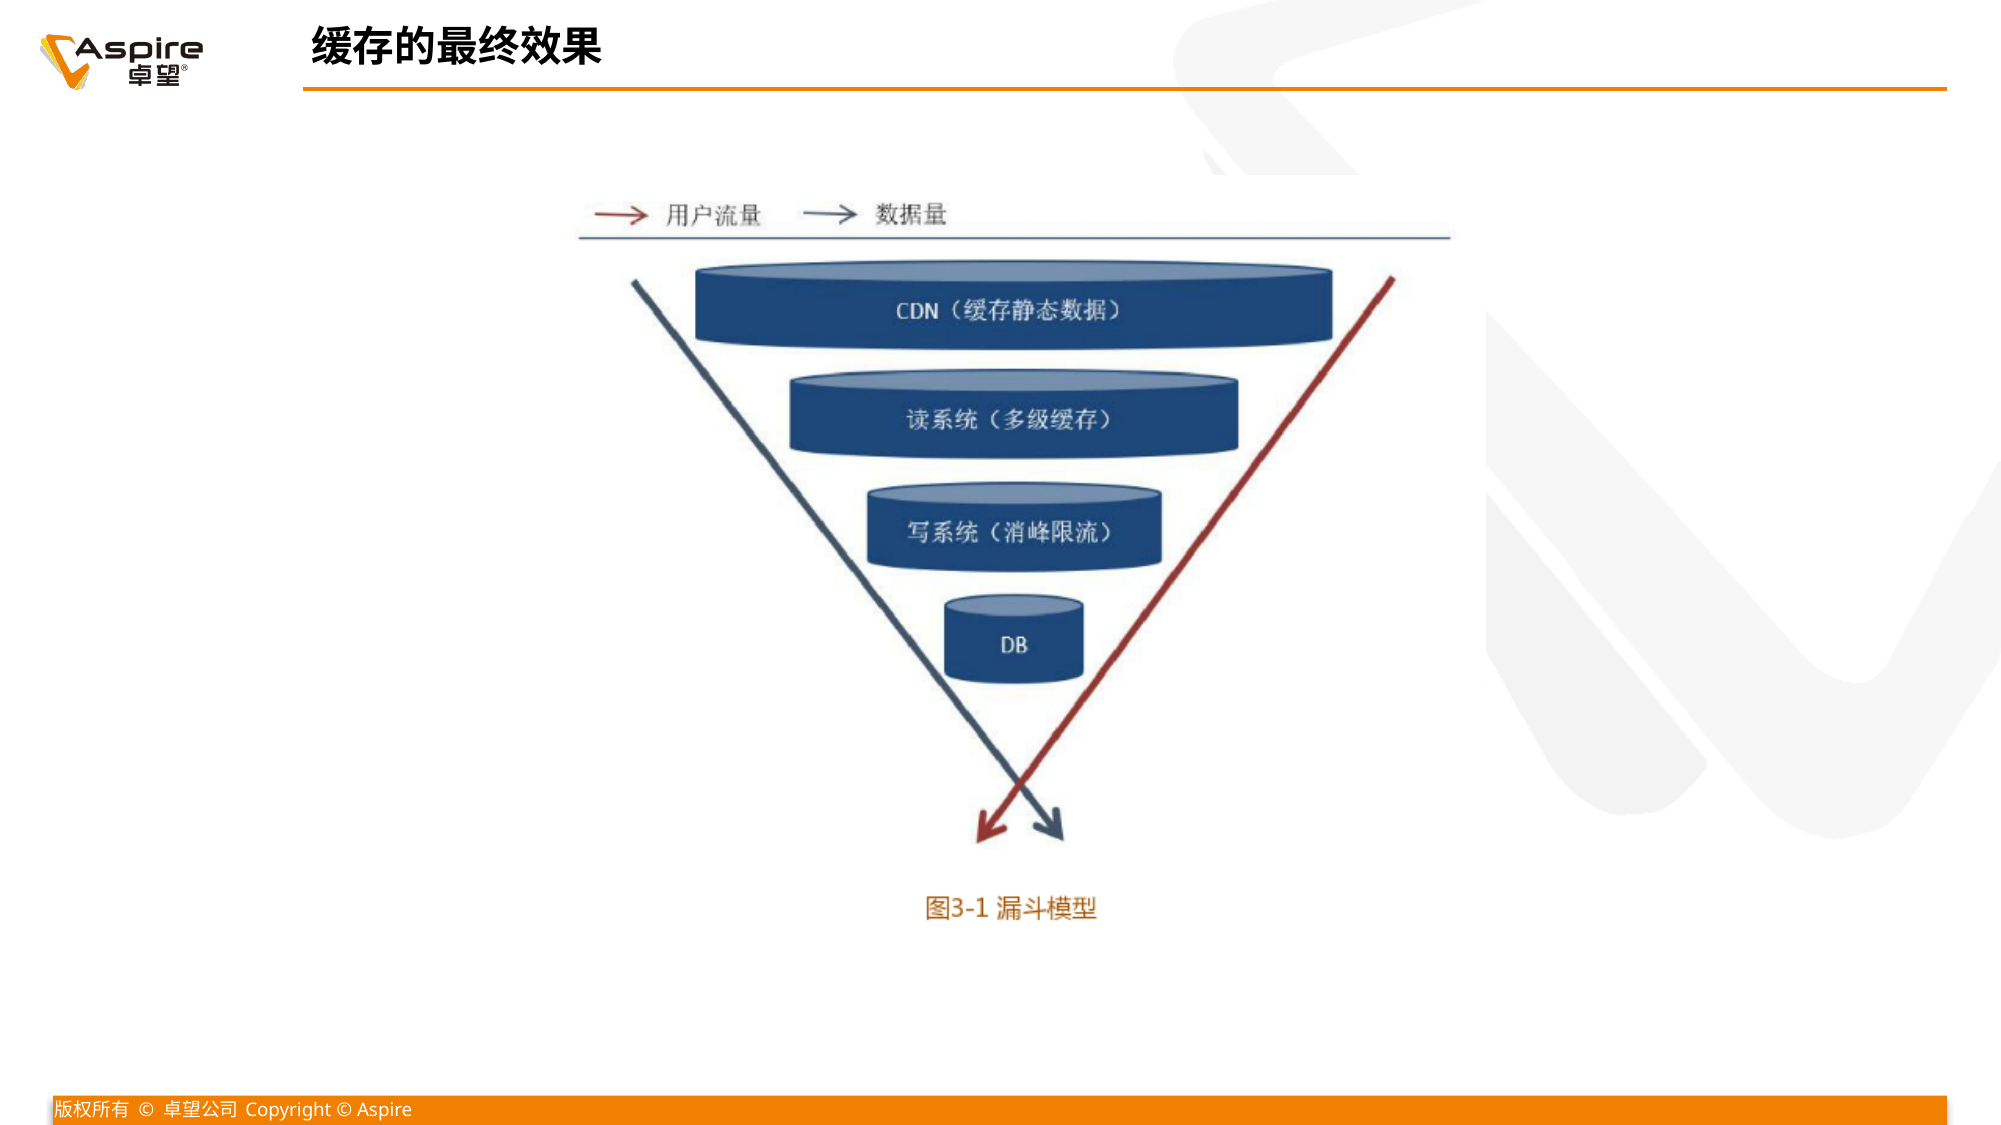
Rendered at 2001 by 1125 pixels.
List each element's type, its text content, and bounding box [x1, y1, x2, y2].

picture [514, 175, 1486, 950]
picture [36, 34, 208, 90]
text_box 缓存的最终效果 [296, 0, 1023, 90]
